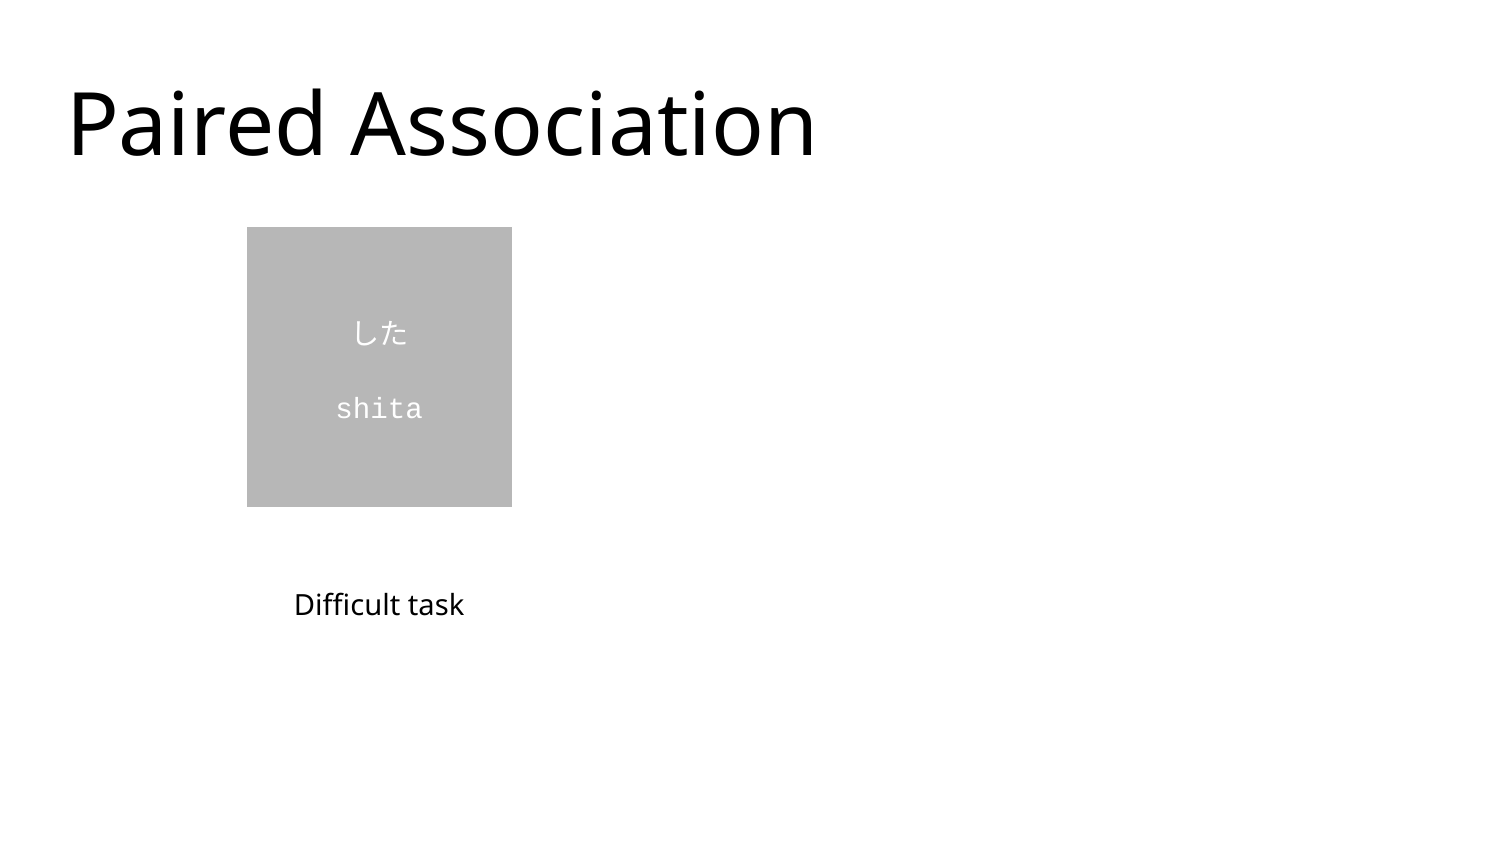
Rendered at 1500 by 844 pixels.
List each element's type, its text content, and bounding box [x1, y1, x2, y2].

title Paired Association [51, 51, 1449, 189]
list Difficult task [51, 566, 708, 787]
text_box した shita [245, 226, 513, 508]
